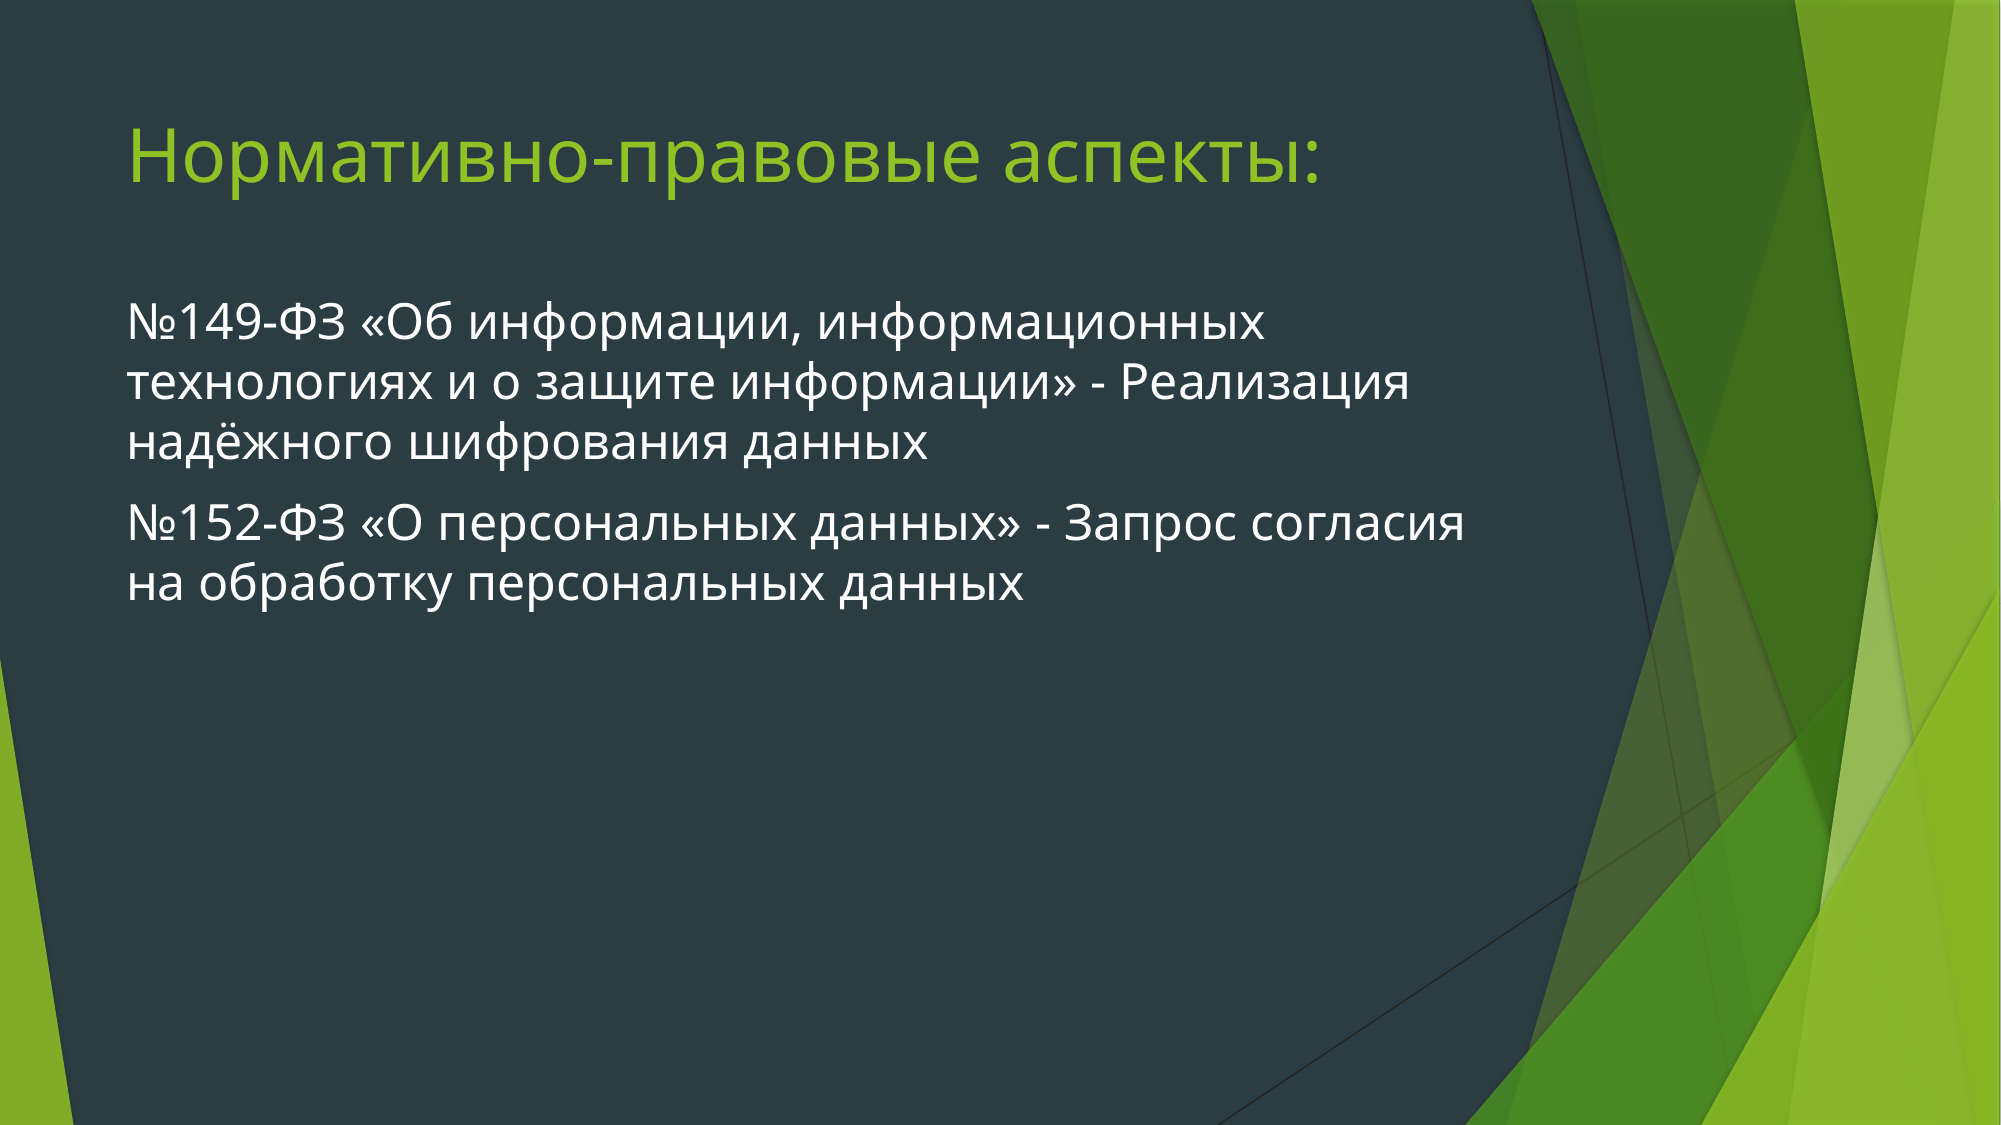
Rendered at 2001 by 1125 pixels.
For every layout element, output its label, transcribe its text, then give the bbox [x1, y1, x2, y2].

list №149-ФЗ «Об информации, информационных технологиях и о защите информации» - Реализация надёжного шифрования данных №152-ФЗ «О персональных данных» - Запрос согласия на обработку персональных данных [111, 282, 1522, 1025]
title Нормативно-правовые аспекты: [111, 99, 1522, 282]
